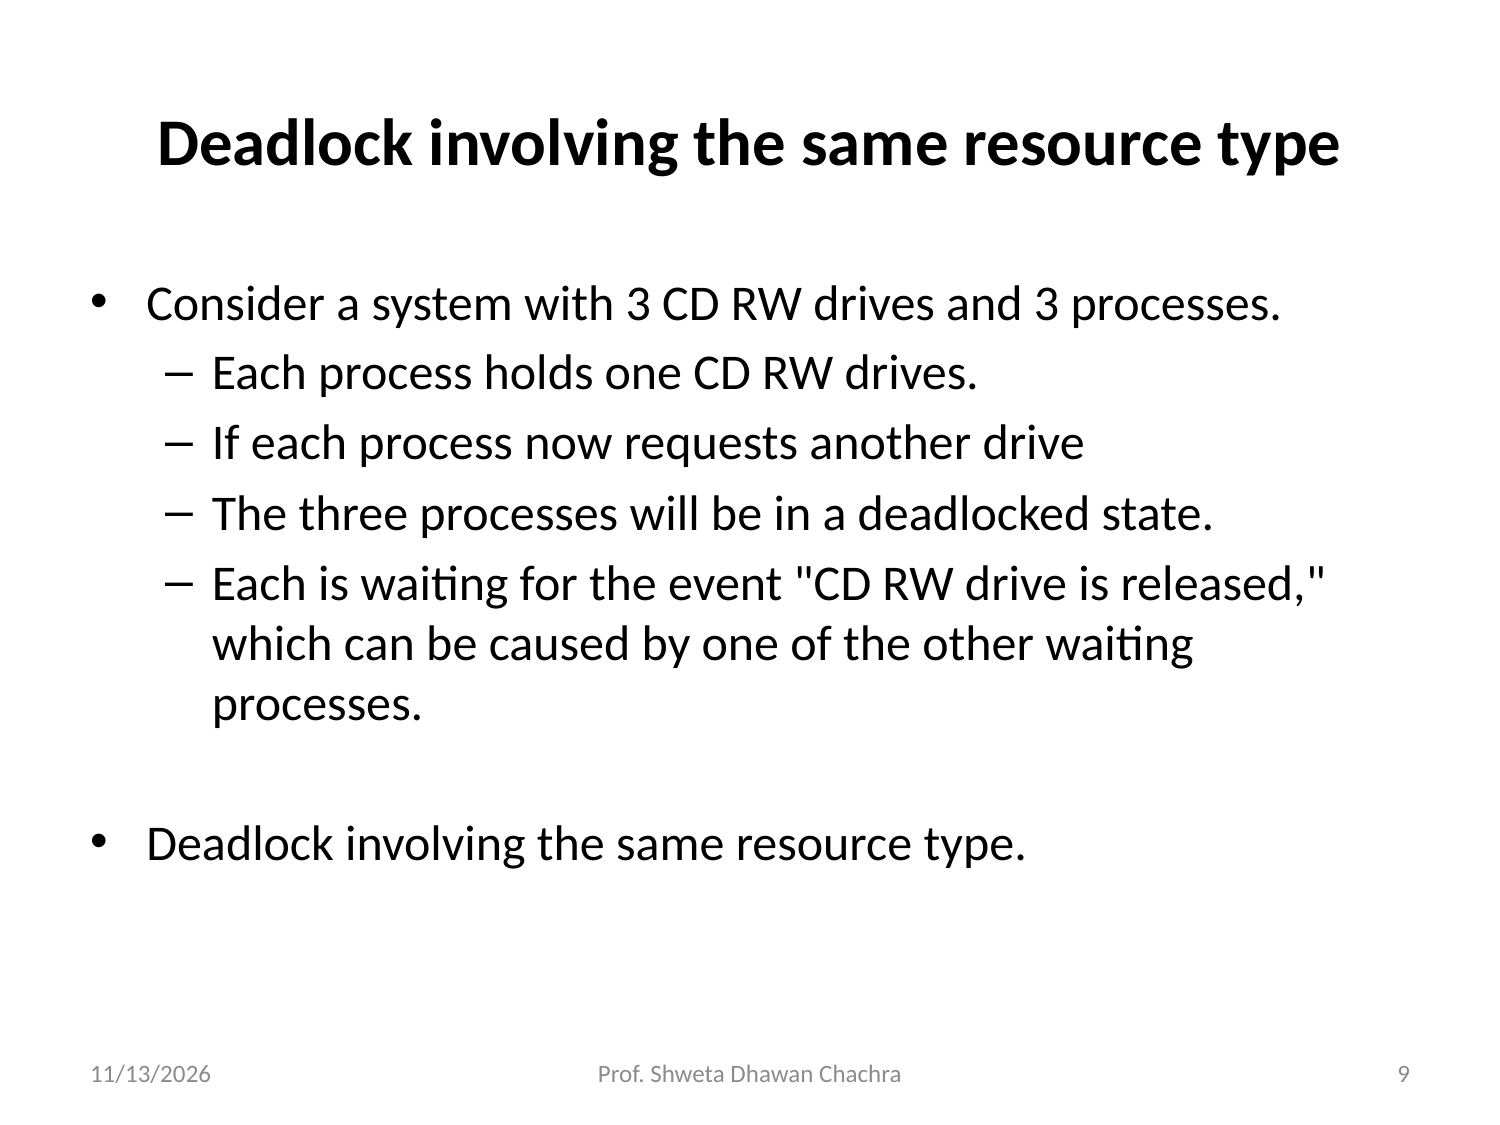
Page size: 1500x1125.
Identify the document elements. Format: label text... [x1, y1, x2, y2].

slide_number 9 [1074, 1042, 1425, 1103]
footer Prof. Shweta Dhawan Chachra [512, 1042, 988, 1103]
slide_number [75, 1042, 425, 1103]
list Consider a system with 3 CD RW drives and 3 processes. Each process holds one CD RW drives. If each process now requests another drive The three processes will be in a deadlocked state. Each is waiting for the event "CD RW drive is released," which can be caused by one of the other waiting processes. Deadlock involving the same resource type. [75, 262, 1425, 1005]
title Deadlock involving the same resource type [75, 45, 1425, 233]
